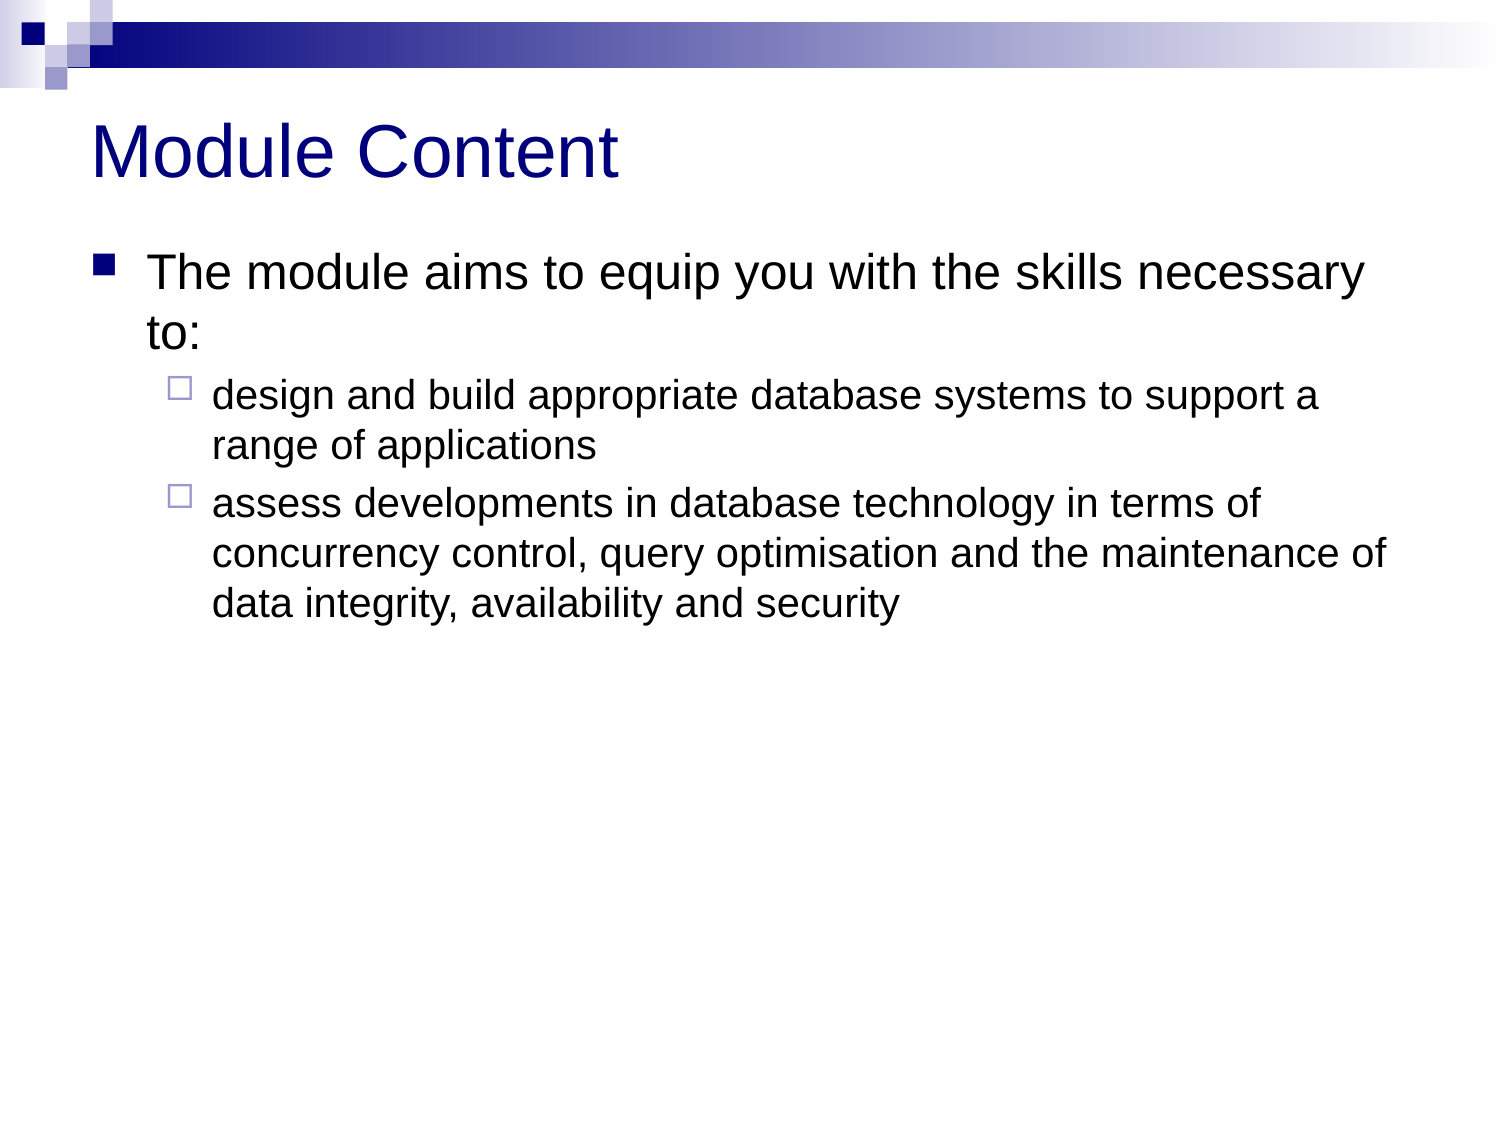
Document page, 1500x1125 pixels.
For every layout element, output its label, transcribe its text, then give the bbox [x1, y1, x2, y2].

title Module Content [75, 75, 1425, 220]
list The module aims to equip you with the skills necessary to: design and build appropriate database systems to support a range of applications assess developments in database technology in terms of concurrency control, query optimisation and the maintenance of data integrity, availability and security [75, 231, 1425, 1059]
